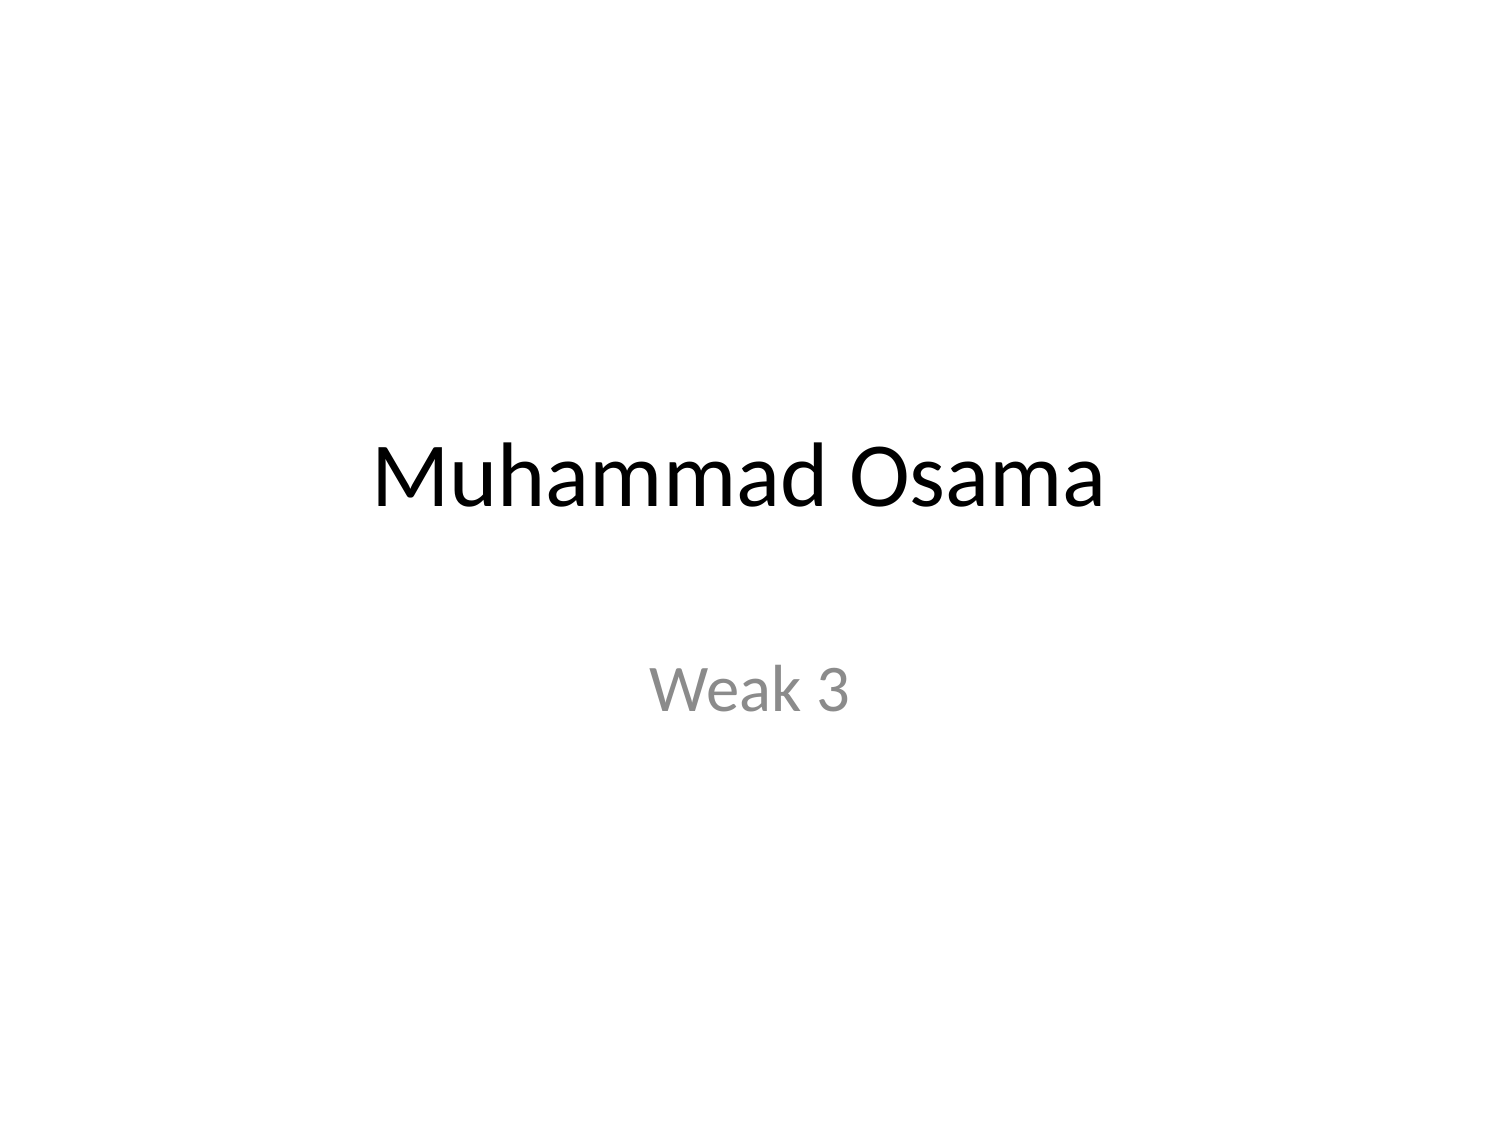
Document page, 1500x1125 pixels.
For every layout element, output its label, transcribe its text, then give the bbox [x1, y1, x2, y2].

subtitle Weak 3 [225, 637, 1275, 925]
title Muhammad Osama [112, 349, 1388, 591]
